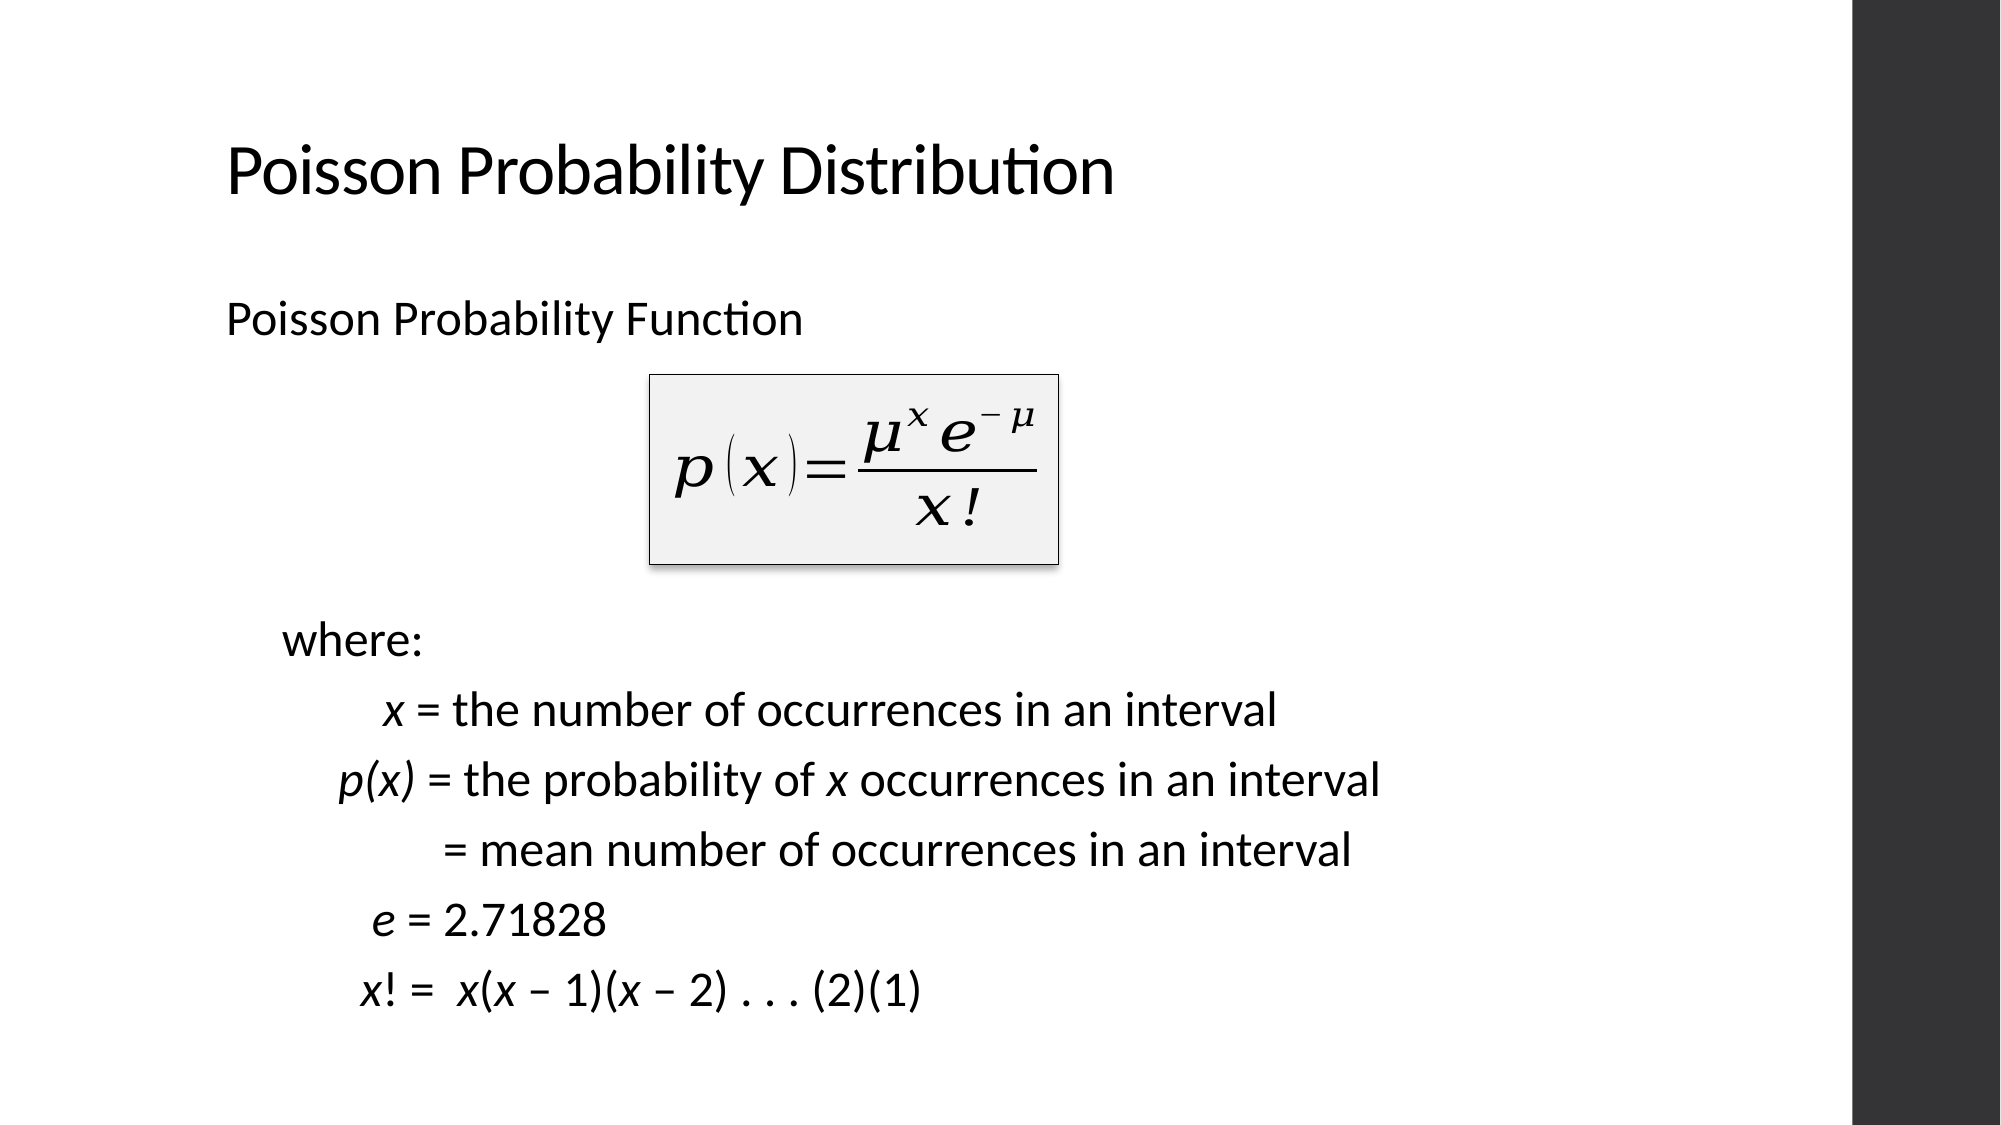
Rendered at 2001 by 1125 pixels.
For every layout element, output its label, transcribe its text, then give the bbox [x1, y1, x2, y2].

text_box [649, 374, 1059, 565]
title Poisson Probability Distribution [211, 124, 1487, 219]
list Poisson Probability Function [211, 281, 1487, 687]
